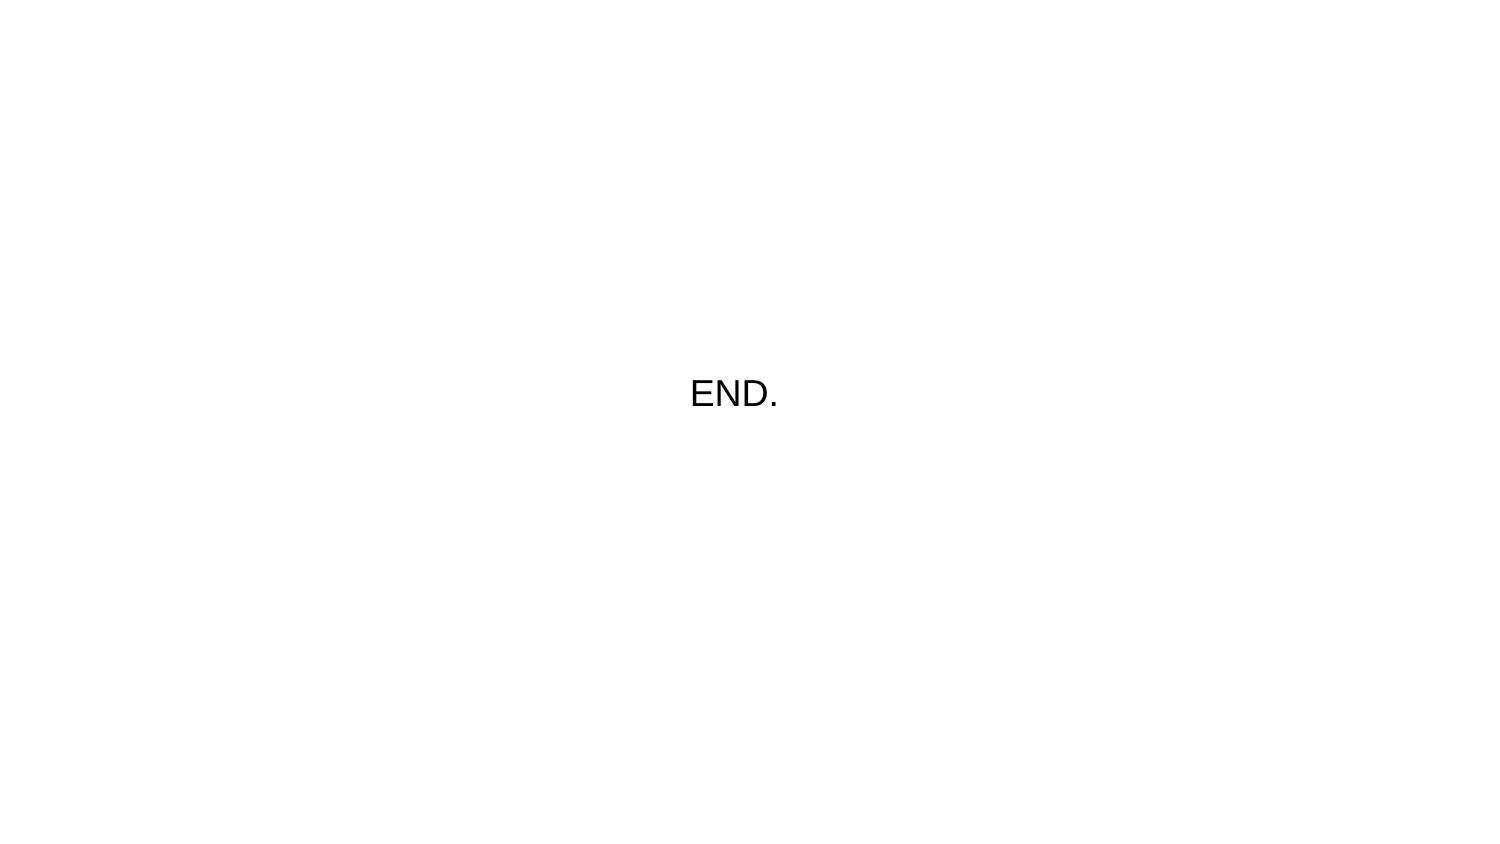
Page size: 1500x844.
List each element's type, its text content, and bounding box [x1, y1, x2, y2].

text_box END. [675, 361, 1225, 421]
